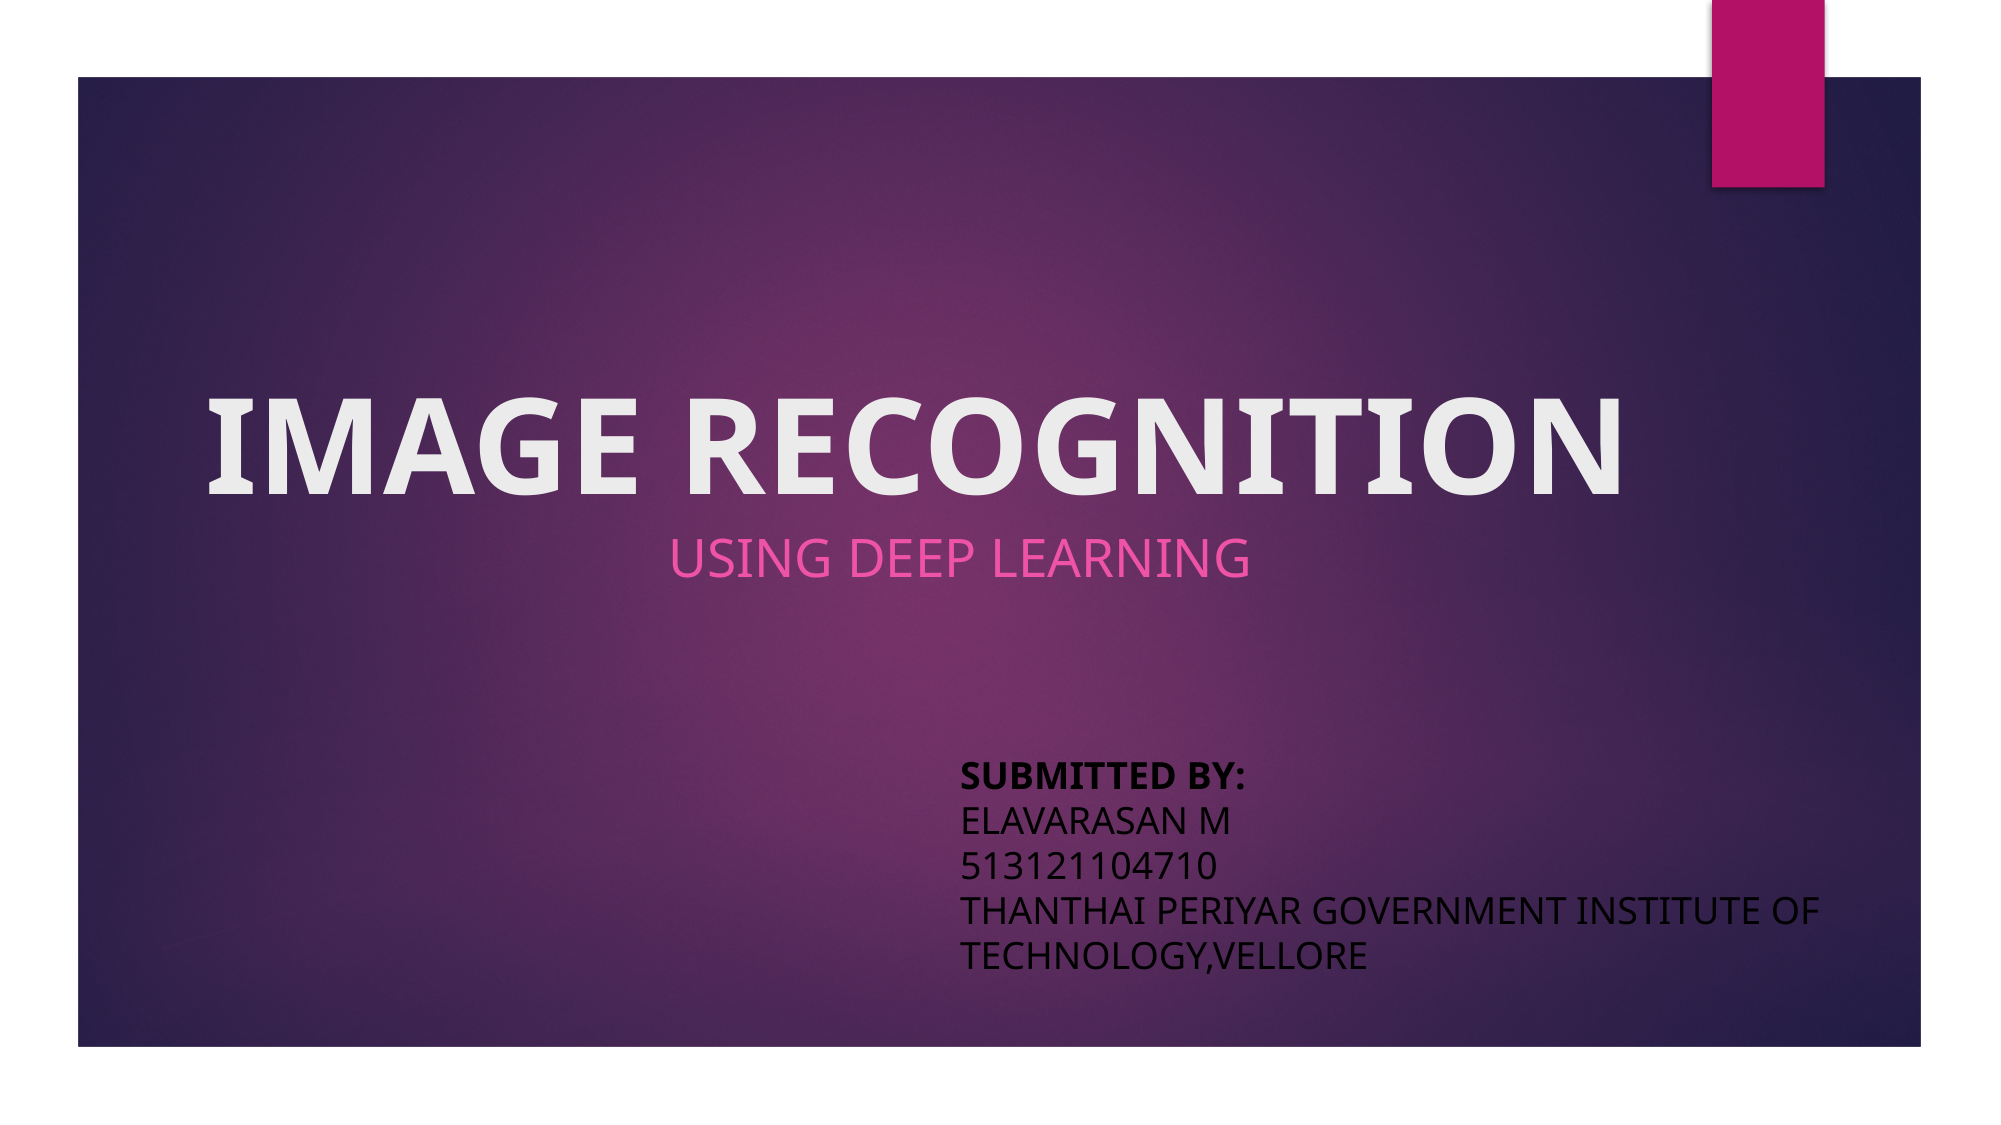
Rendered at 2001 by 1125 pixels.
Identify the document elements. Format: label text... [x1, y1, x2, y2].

text_box SUBMITTED BY: ELAVARASAN M 513121104710 THANTHAI PERIYAR GOVERNMENT INSTITUTE OF TECHNOLOGY,VELLORE [945, 744, 2000, 985]
title IMAGE RECOGNITION [190, 223, 1810, 529]
subtitle Using Deep Learning [654, 516, 2000, 596]
